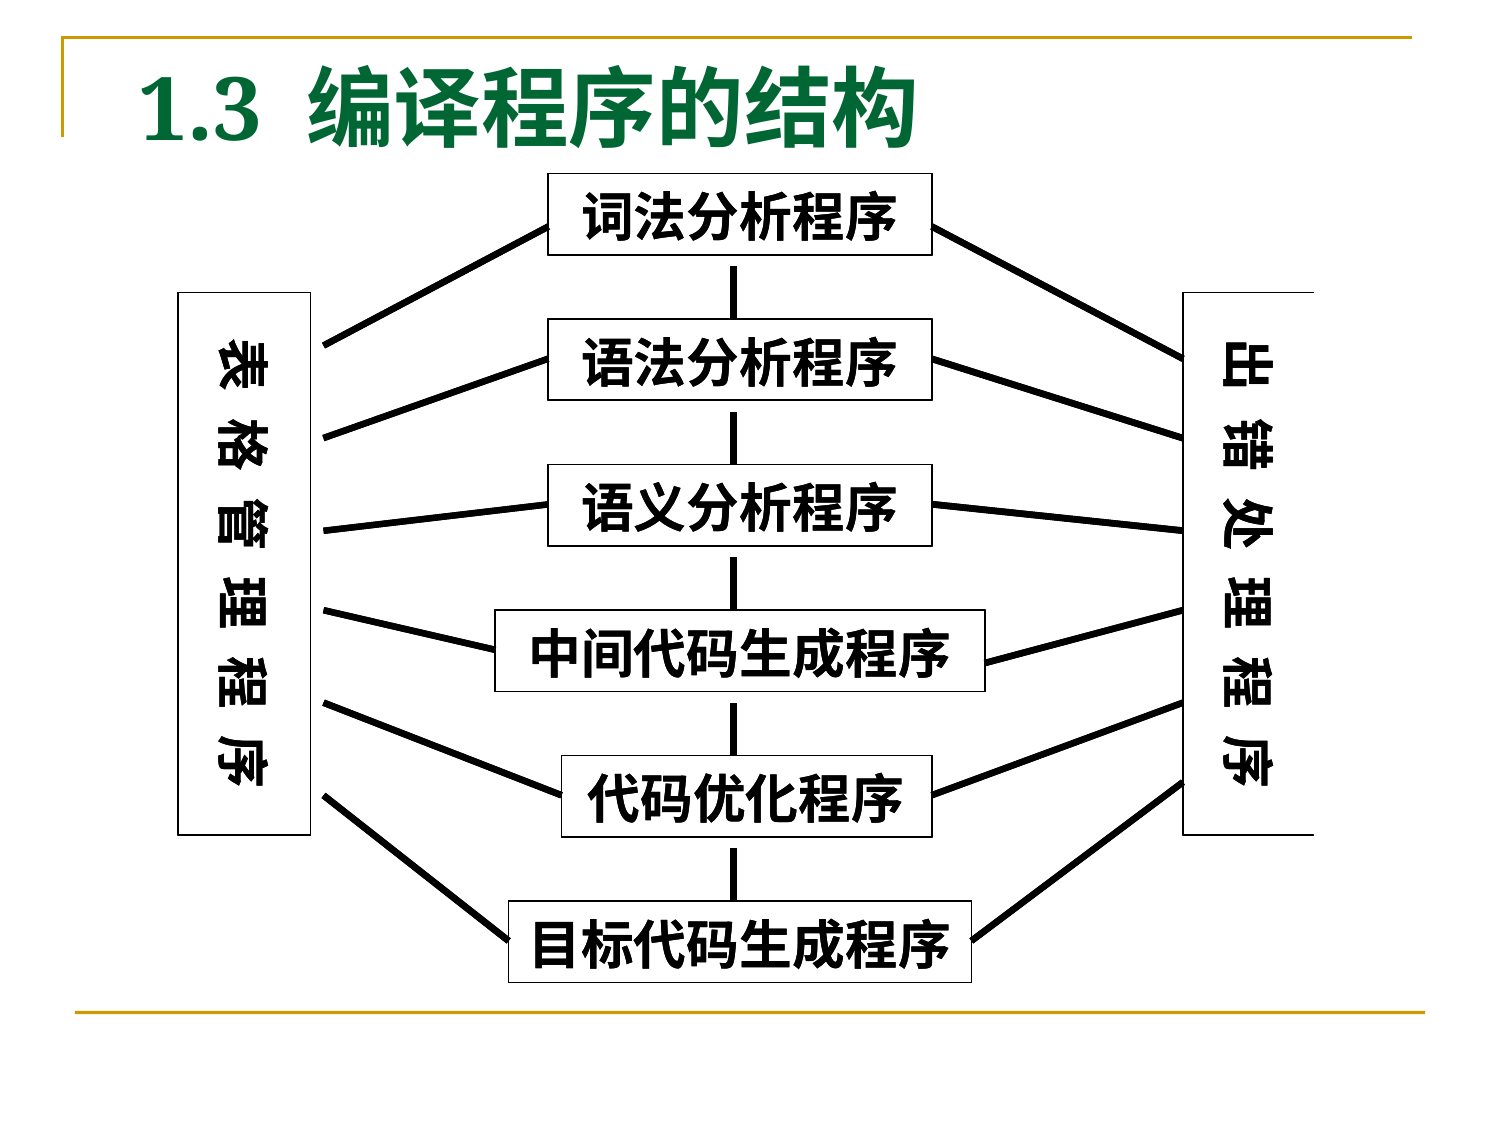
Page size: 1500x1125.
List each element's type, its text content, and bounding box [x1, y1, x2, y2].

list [176, 172, 1315, 986]
title 1.3 编译程序的结构 [123, 45, 1425, 161]
